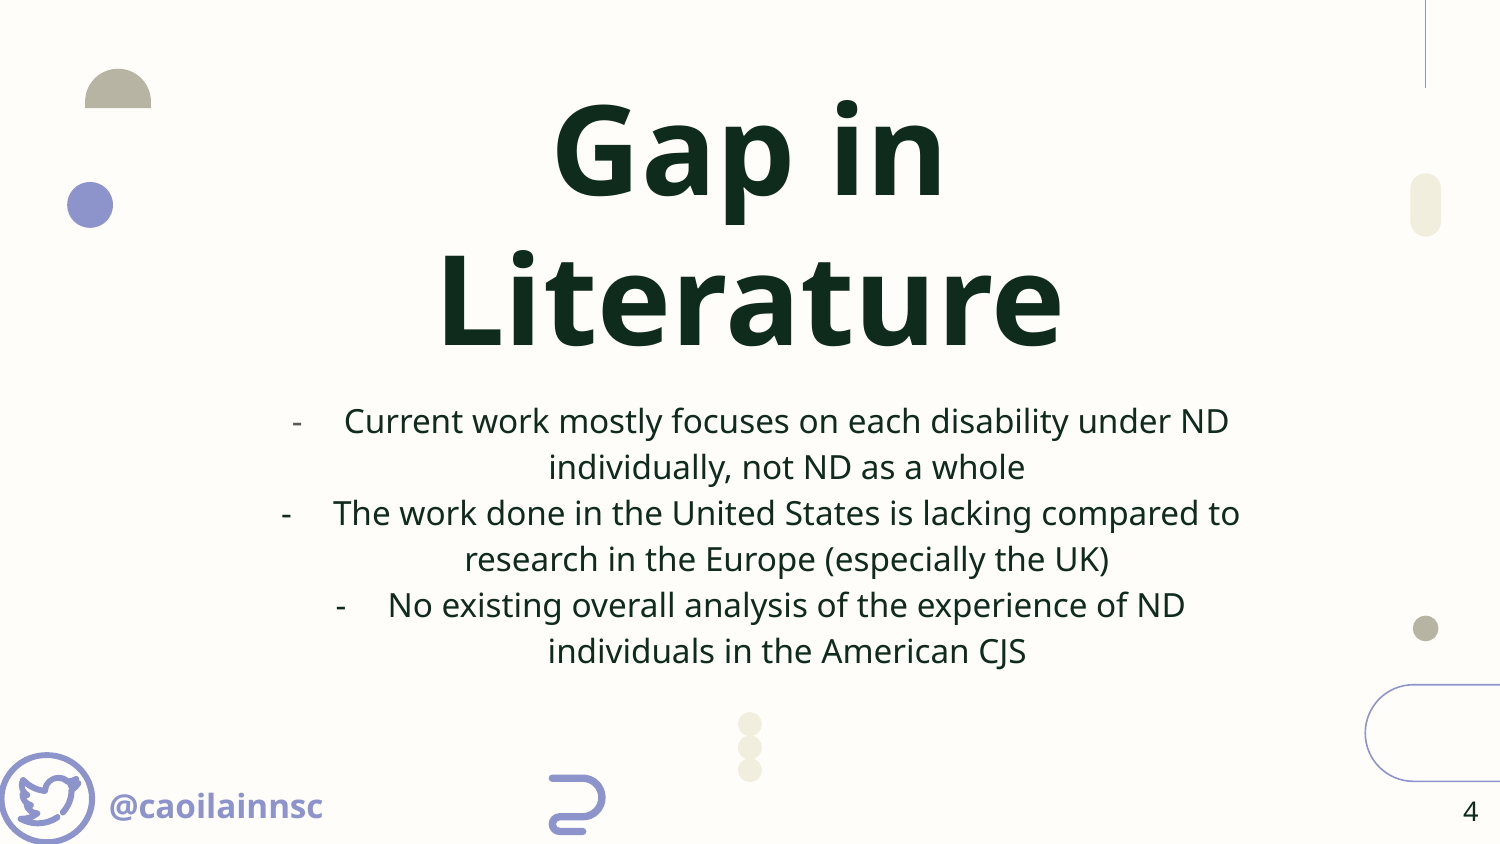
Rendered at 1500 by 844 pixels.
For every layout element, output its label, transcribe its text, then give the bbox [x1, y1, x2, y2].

title Gap in Literature [234, 193, 1266, 379]
subtitle Current work mostly focuses on each disability under ND individually, not ND as a whole The work done in the United States is lacking compared to research in the Europe (especially the UK) No existing overall analysis of the experience of ND individuals in the American CJS [234, 379, 1266, 651]
slide_number ‹#› [1403, 779, 1494, 844]
subtitle @caoilainnsc [97, 763, 472, 834]
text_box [0, 753, 94, 844]
